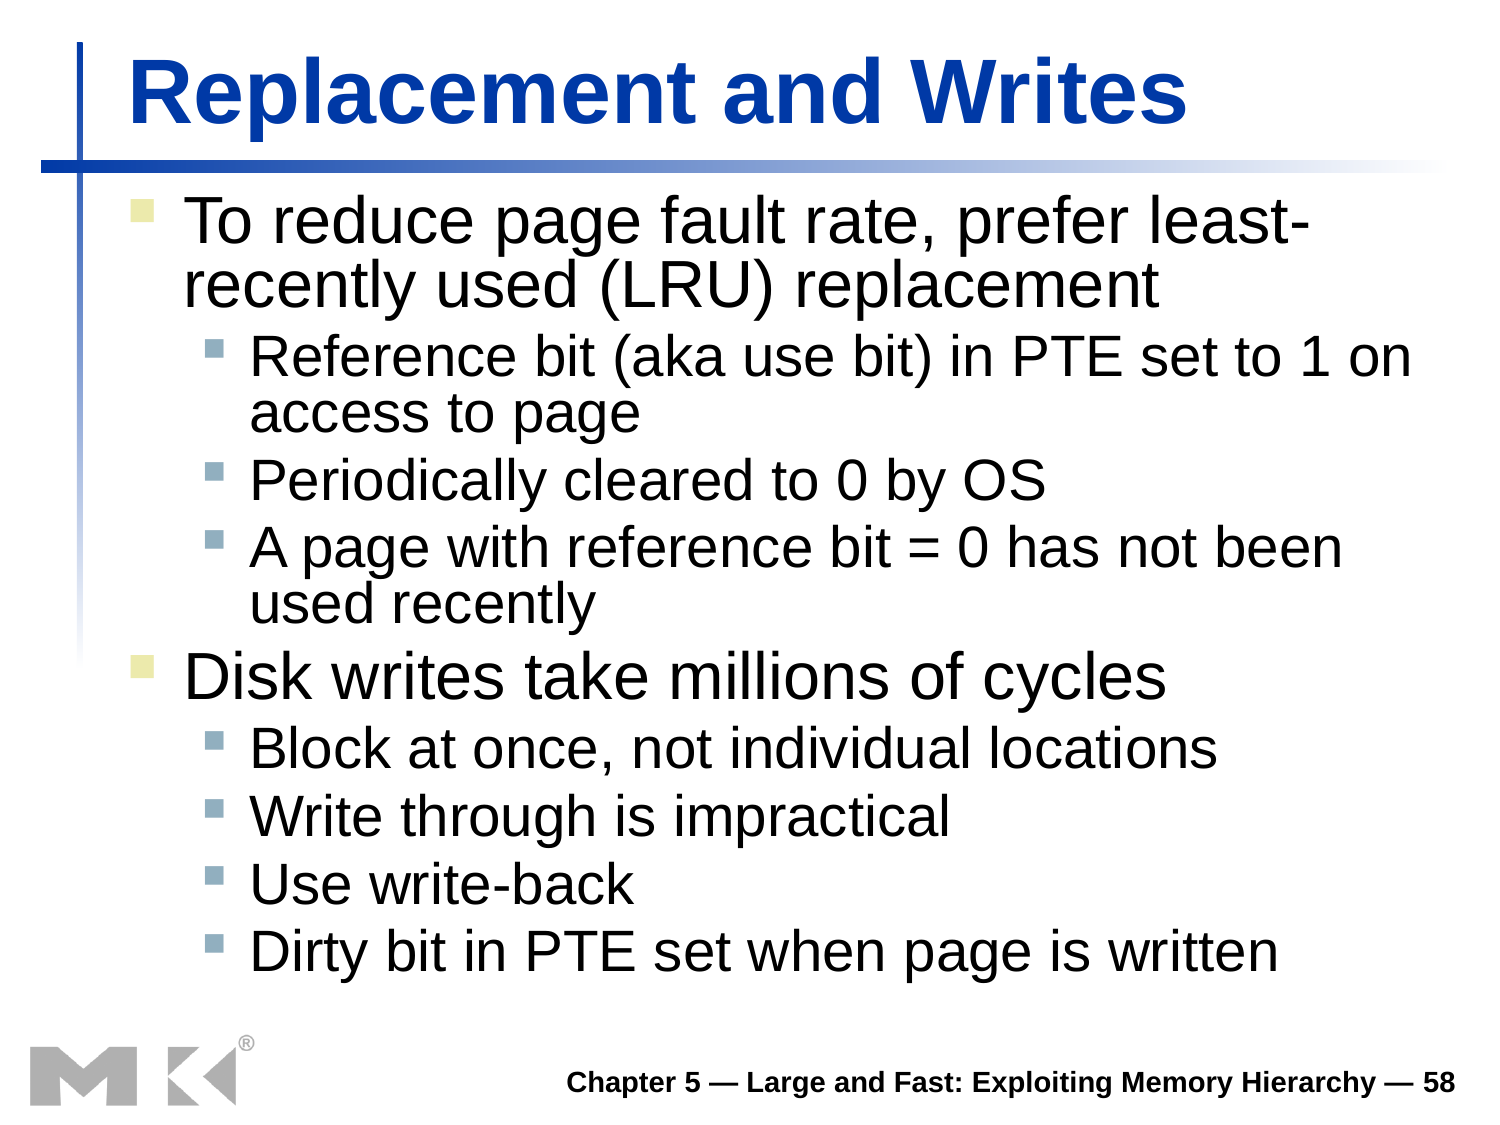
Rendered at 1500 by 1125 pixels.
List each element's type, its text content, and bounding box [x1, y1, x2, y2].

footer Chapter 5 — Large and Fast: Exploiting Memory Hierarchy — 58 [277, 1046, 1471, 1106]
picture [29, 1034, 255, 1106]
title Replacement and Writes [111, 23, 1468, 150]
list To reduce page fault rate, prefer least-recently used (LRU) replacement Reference bit (aka use bit) in PTE set to 1 on access to page Periodically cleared to 0 by OS A page with reference bit = 0 has not been used recently Disk writes take millions of cycles Block at once, not individual locations Write through is impractical Use write-back Dirty bit in PTE set when page is written [111, 184, 1470, 1024]
